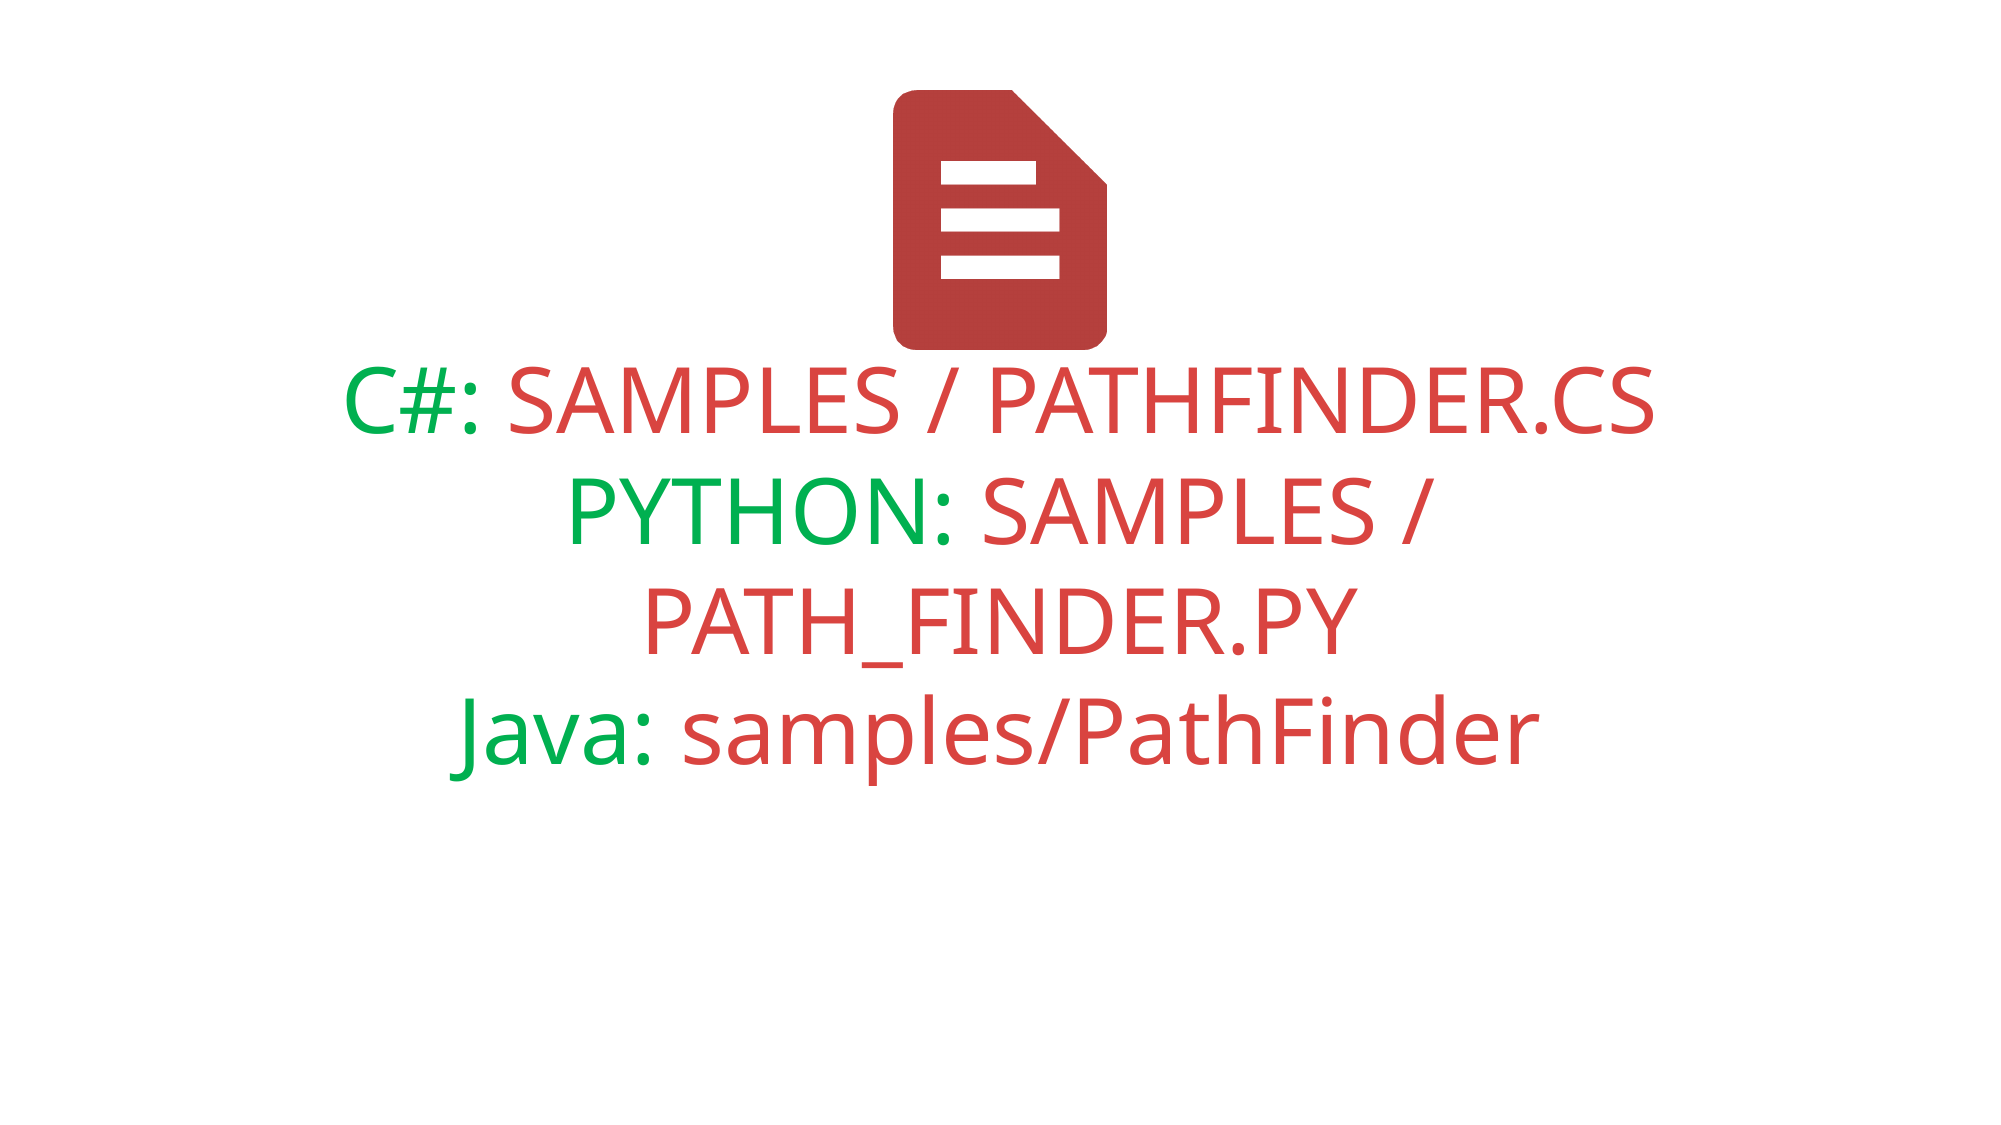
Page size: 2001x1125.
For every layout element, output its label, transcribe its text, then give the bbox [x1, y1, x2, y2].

title C#: SAMPLES / PATHFINDER.CS PYTHON: SAMPLES / PATH_FINDER.PY Java: samples/PathFinder [212, 267, 1788, 858]
picture [893, 89, 1107, 351]
